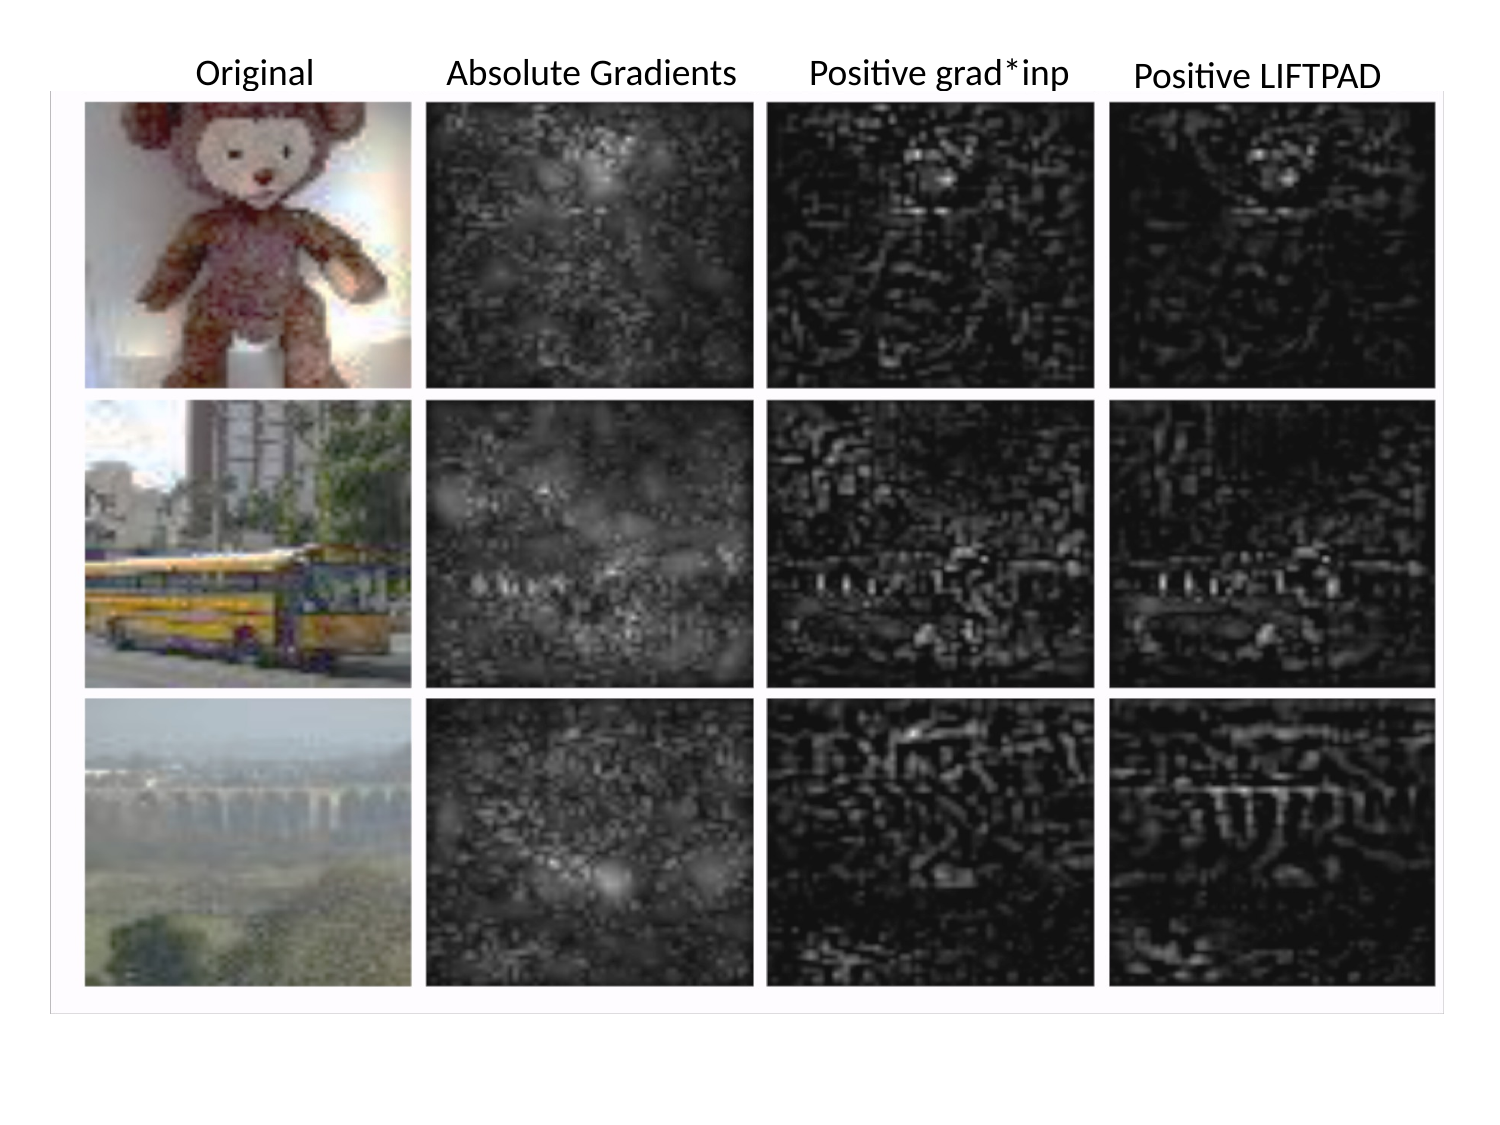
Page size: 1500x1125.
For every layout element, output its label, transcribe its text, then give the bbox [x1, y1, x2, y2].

text_box Positive LIFTPAD [1118, 43, 1397, 89]
picture [49, 91, 1445, 1015]
text_box Original [180, 40, 330, 89]
text_box Positive grad*inp [794, 40, 1085, 89]
text_box Absolute Gradients [431, 40, 753, 89]
